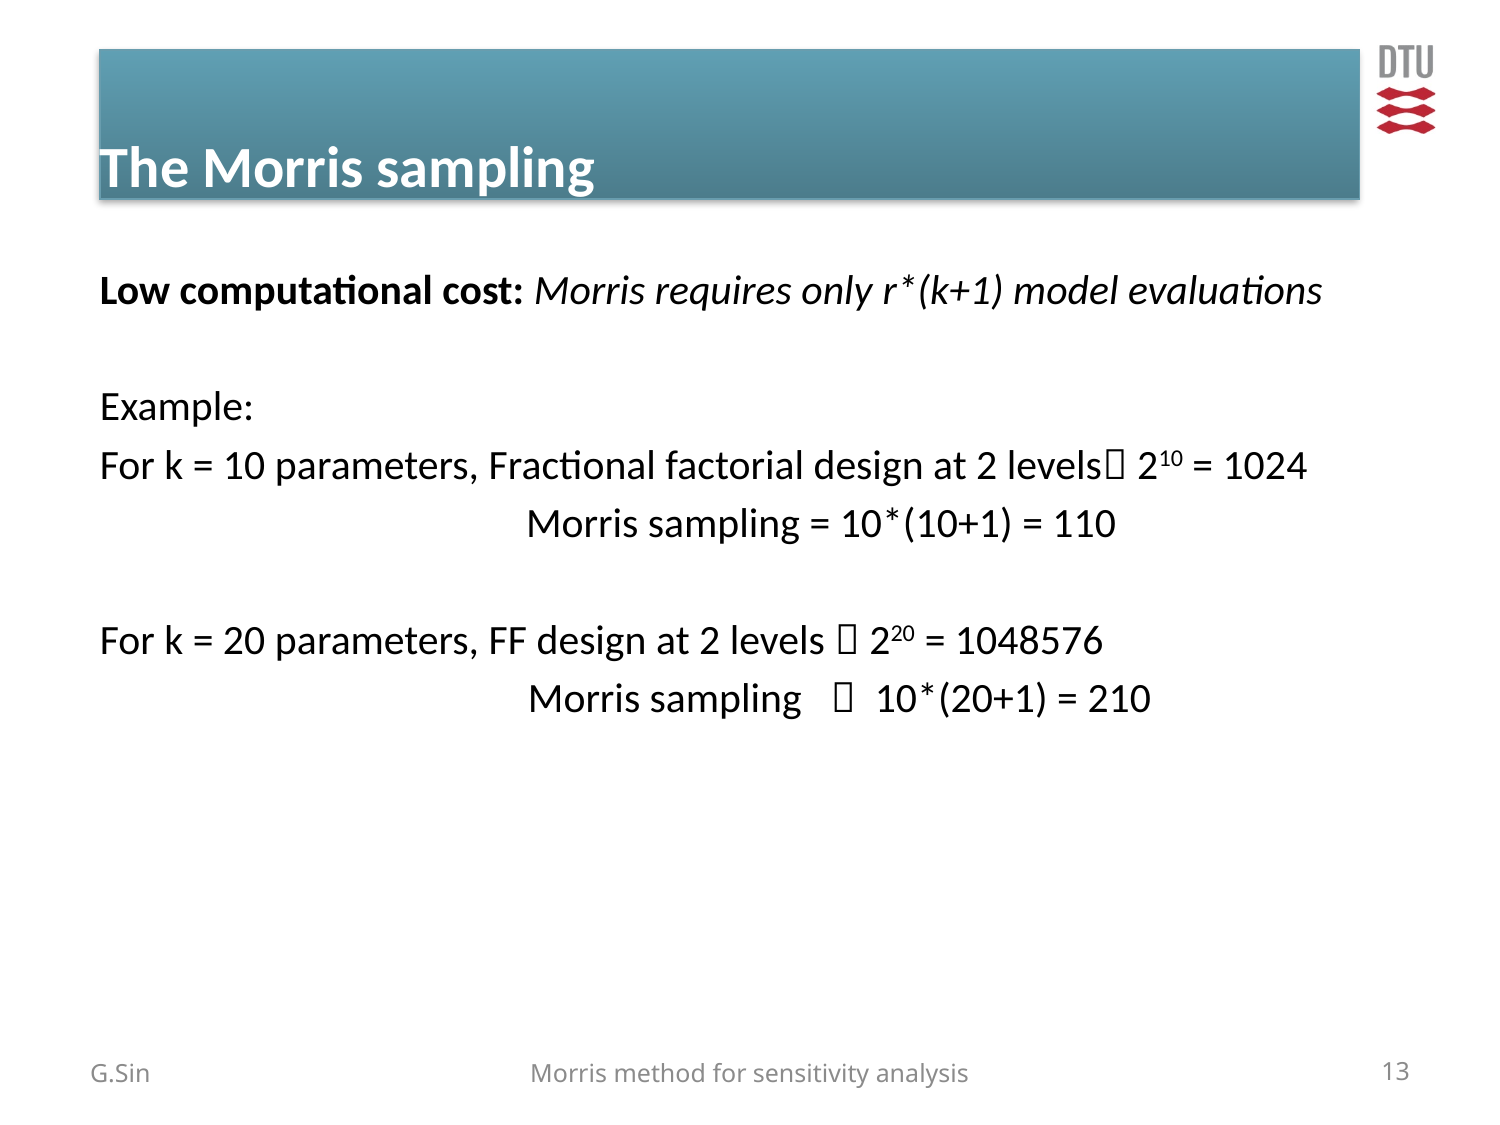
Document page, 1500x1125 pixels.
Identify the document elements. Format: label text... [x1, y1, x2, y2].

slide_number 13 [1074, 1042, 1425, 1103]
title The Morris sampling [99, 49, 1360, 200]
list Low computational cost: Morris requires only r*(k+1) model evaluations Example: For k = 10 parameters, Fractional factorial design at 2 levels 210 = 1024 Morris sampling = 10*(10+1) = 110 For k = 20 parameters, FF design at 2 levels  220 = 1048576 Morris sampling  10*(20+1) = 210 [99, 262, 1430, 1012]
footer Morris method for sensitivity analysis [512, 1042, 988, 1103]
picture [1356, 45, 1436, 134]
slide_number G.Sin [75, 1042, 425, 1103]
